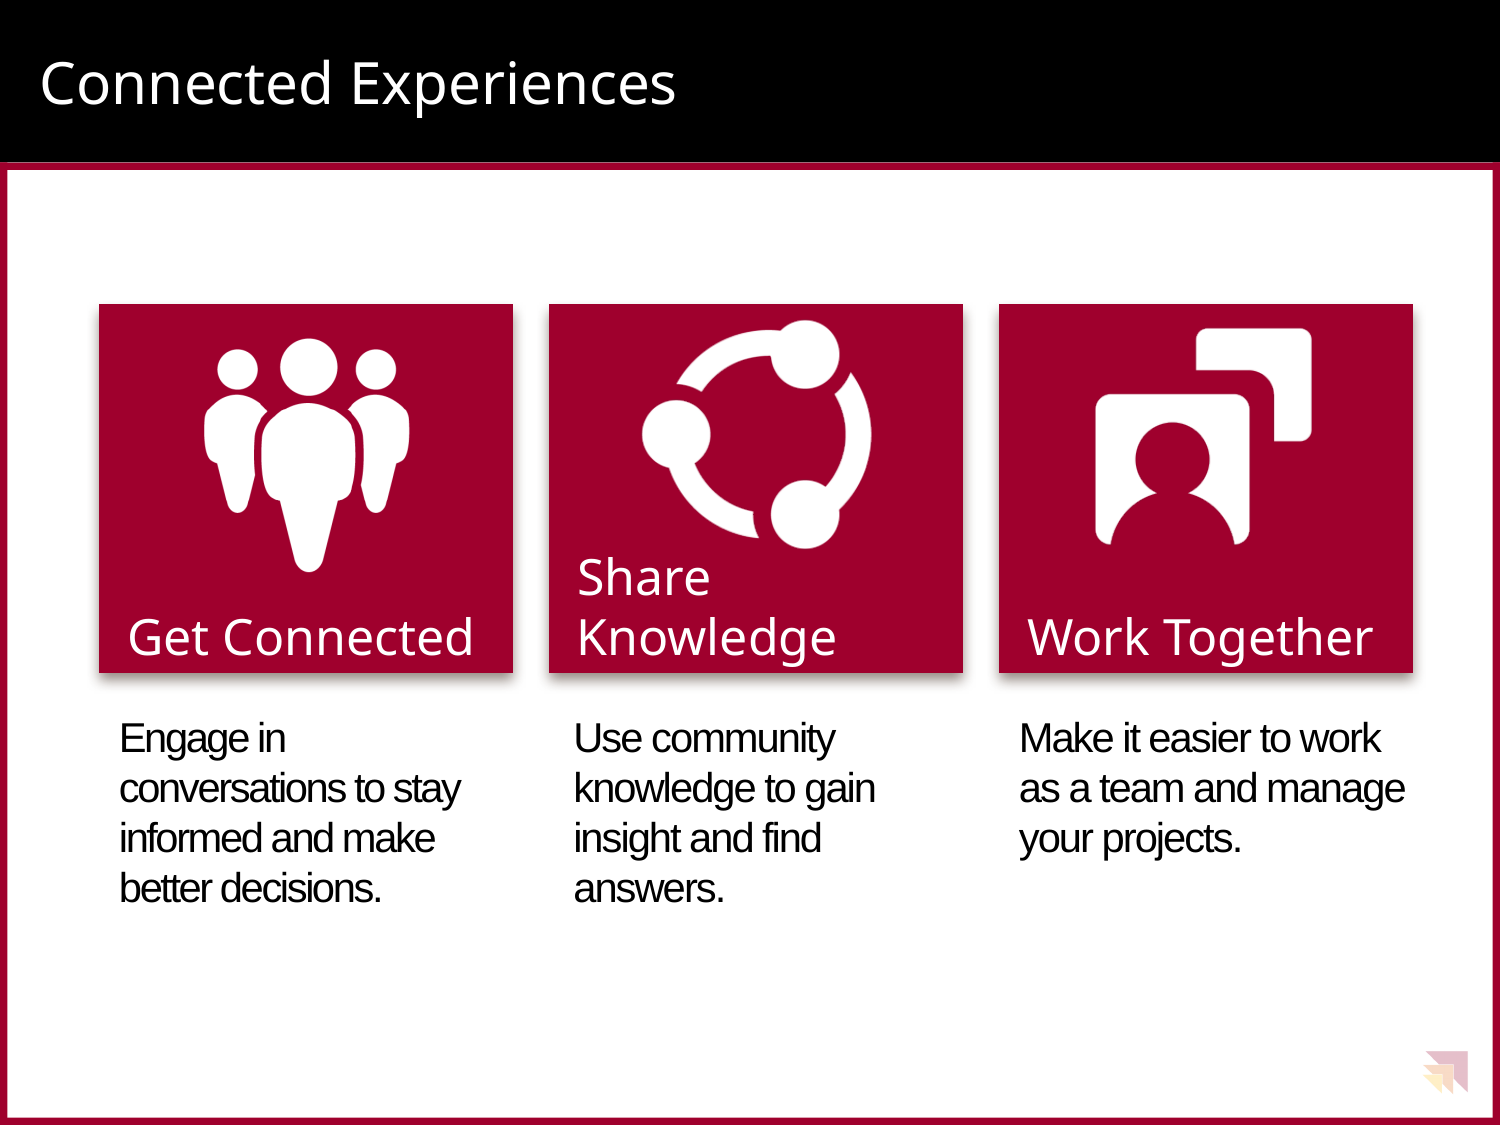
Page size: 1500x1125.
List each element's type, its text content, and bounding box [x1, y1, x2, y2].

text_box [99, 247, 1413, 913]
title Connected Experiences [24, 12, 1438, 150]
